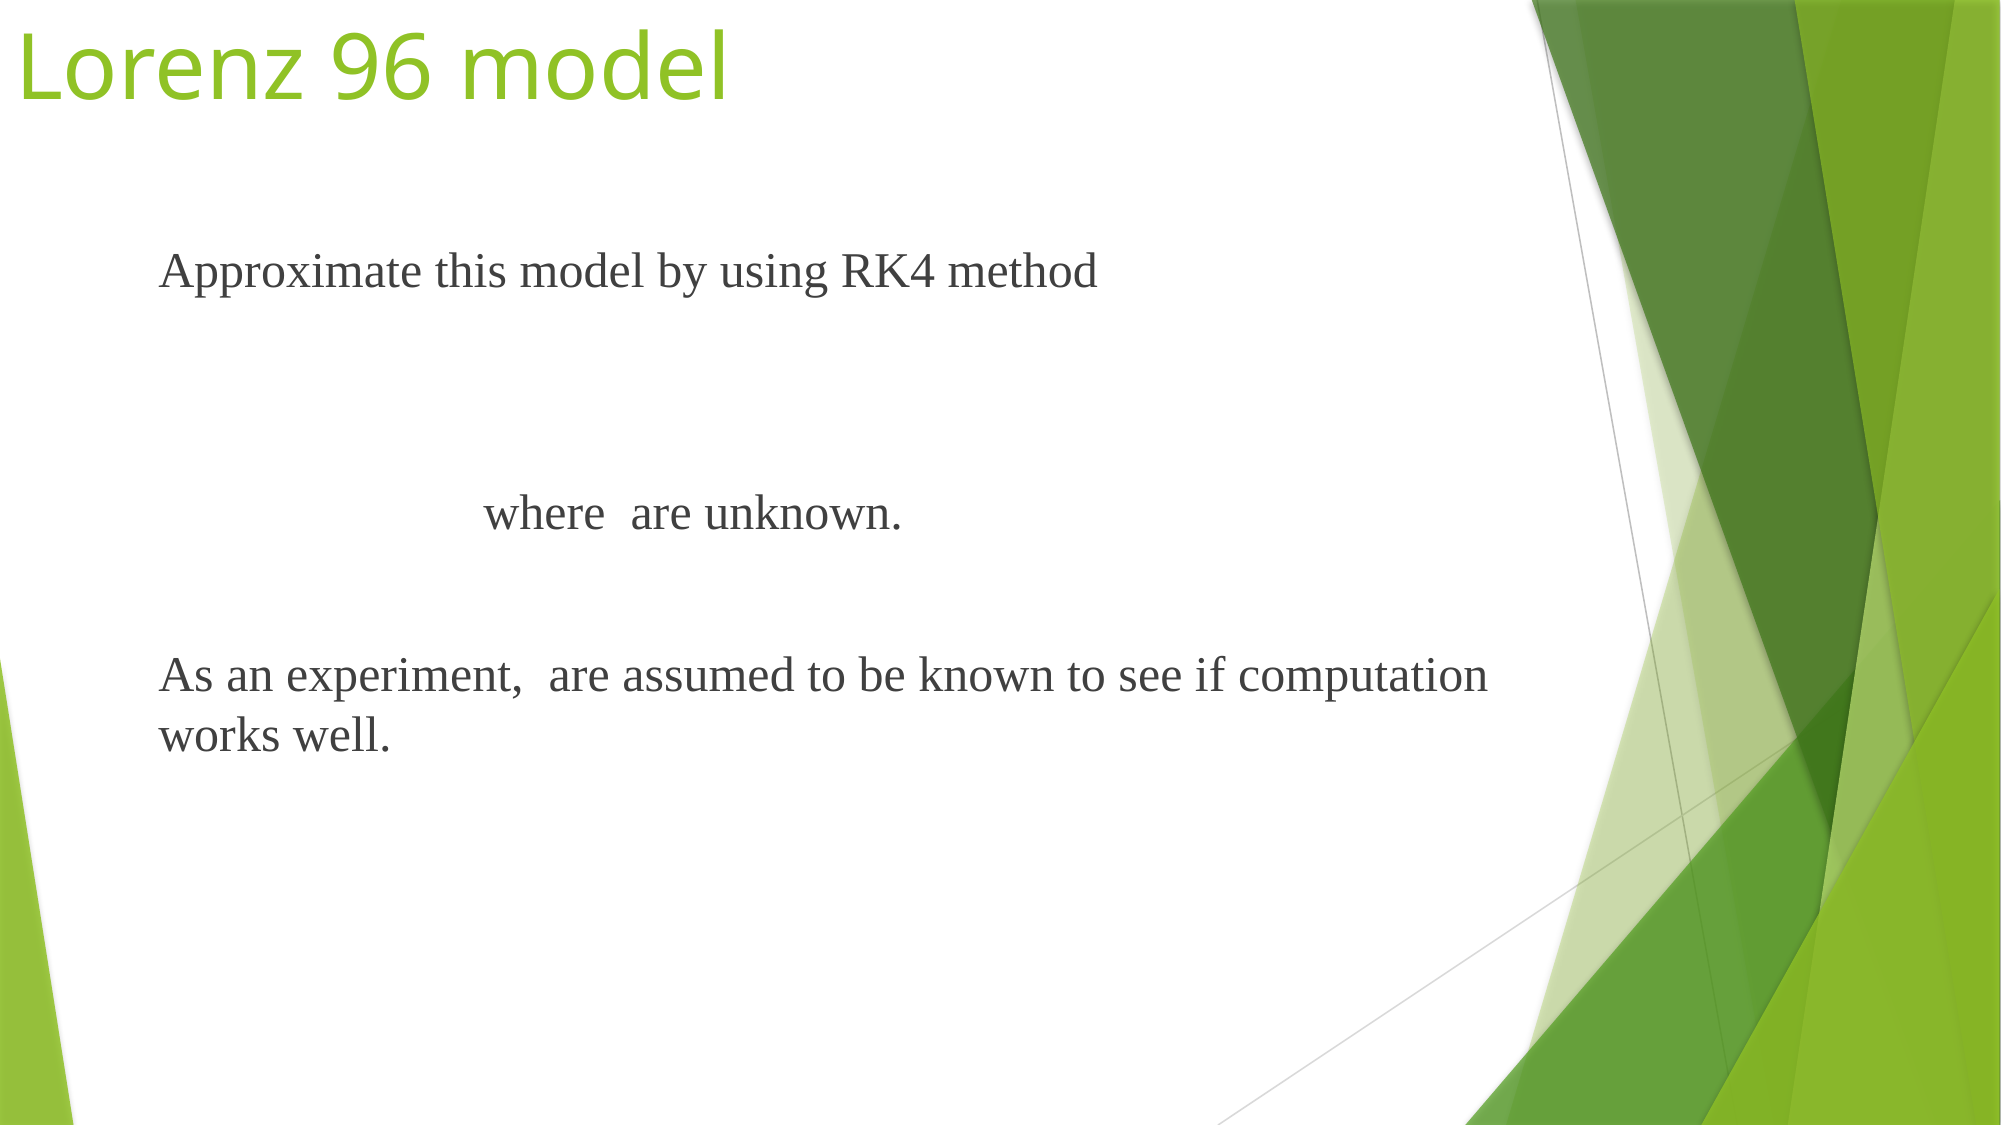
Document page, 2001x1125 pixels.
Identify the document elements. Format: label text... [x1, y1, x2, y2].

title Lorenz 96 model [0, 0, 1543, 230]
